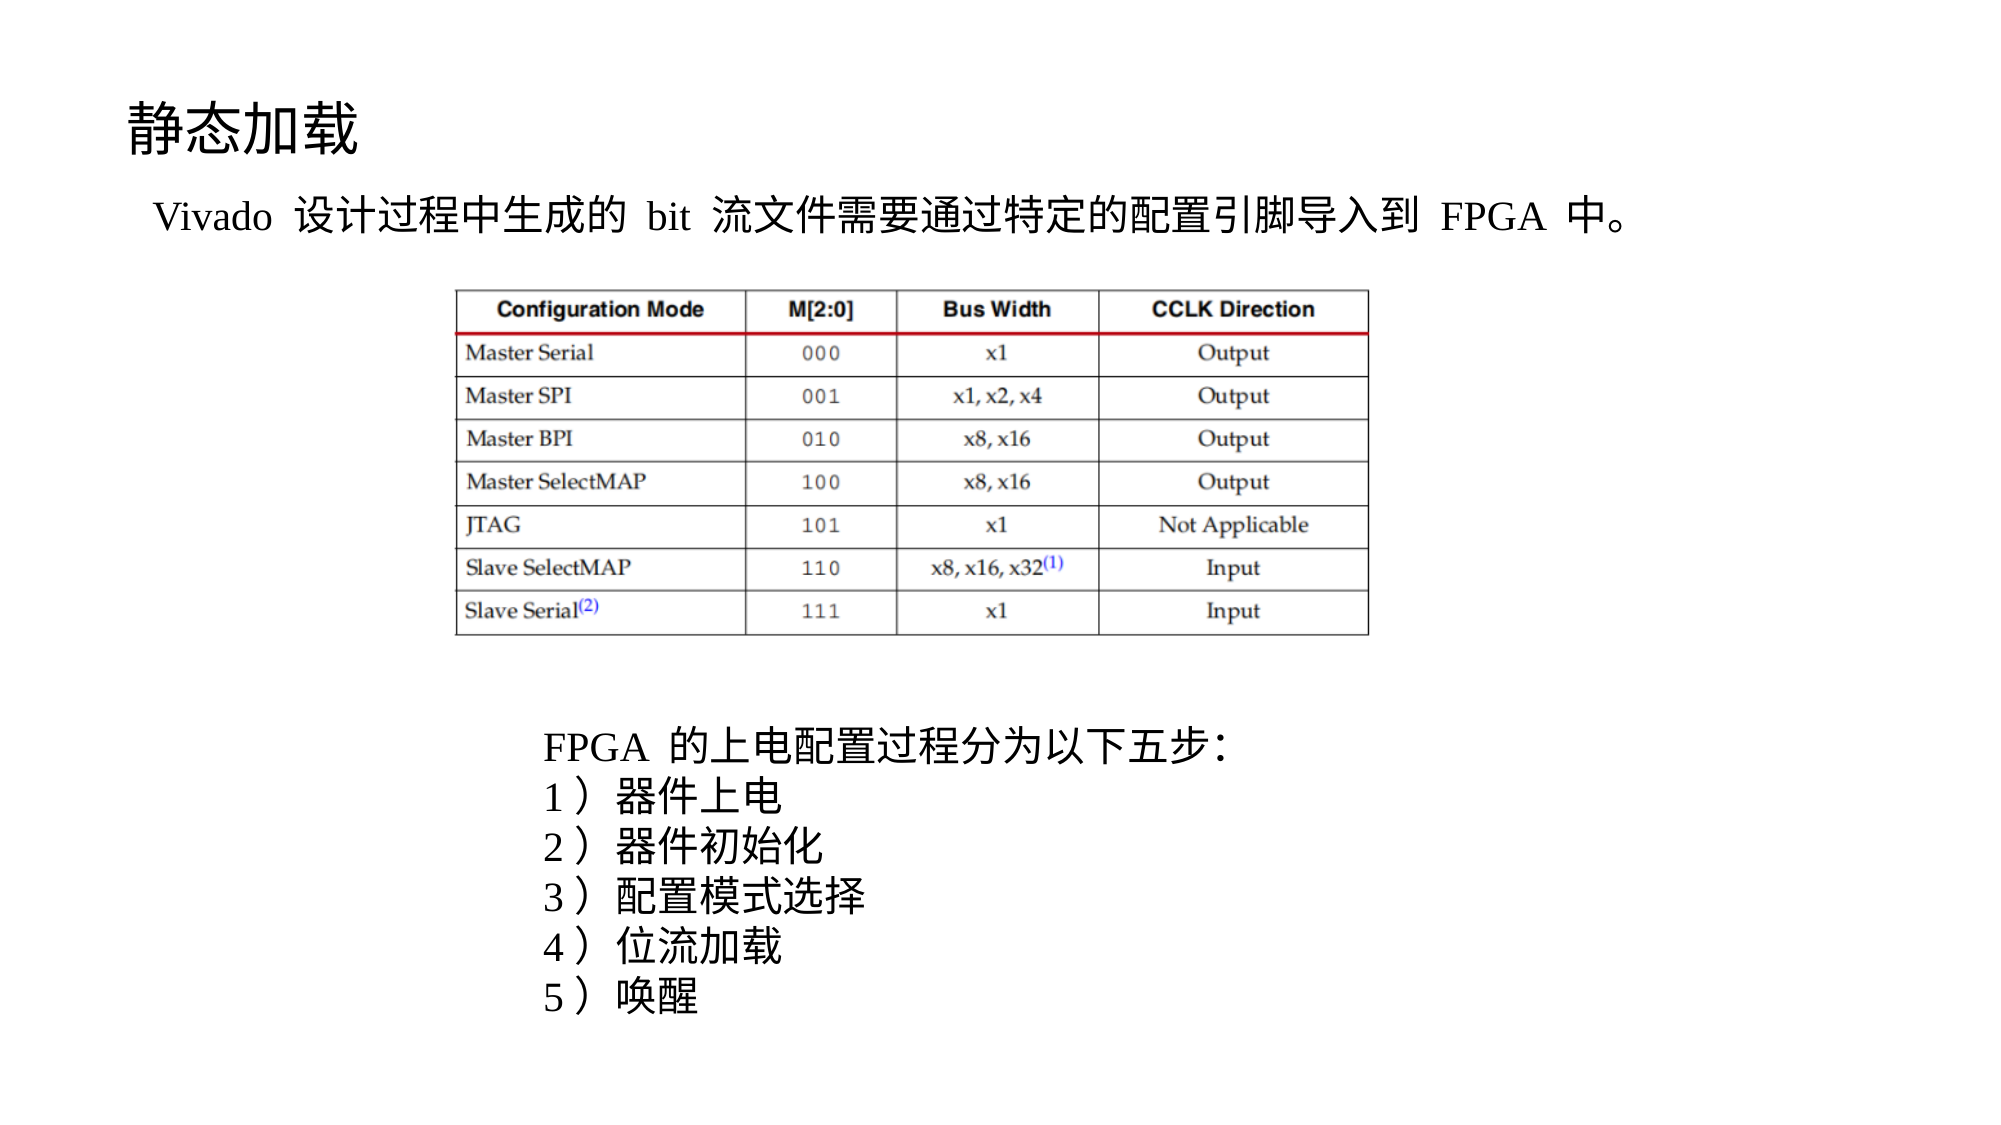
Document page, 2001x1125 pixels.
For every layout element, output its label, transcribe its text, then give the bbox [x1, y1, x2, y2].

text_box Vivado 设计过程中生成的 bit 流文件需要通过特定的配置引脚导入到 FPGA 中。 [137, 181, 1631, 247]
text_box 静态加载 [111, 84, 714, 170]
picture [451, 278, 1377, 646]
text_box FPGA 的上电配置过程分为以下五步： 1）器件上电 2）器件初始化 3）配置模式选择 4）位流加载 5）唤醒 [528, 711, 1240, 1027]
